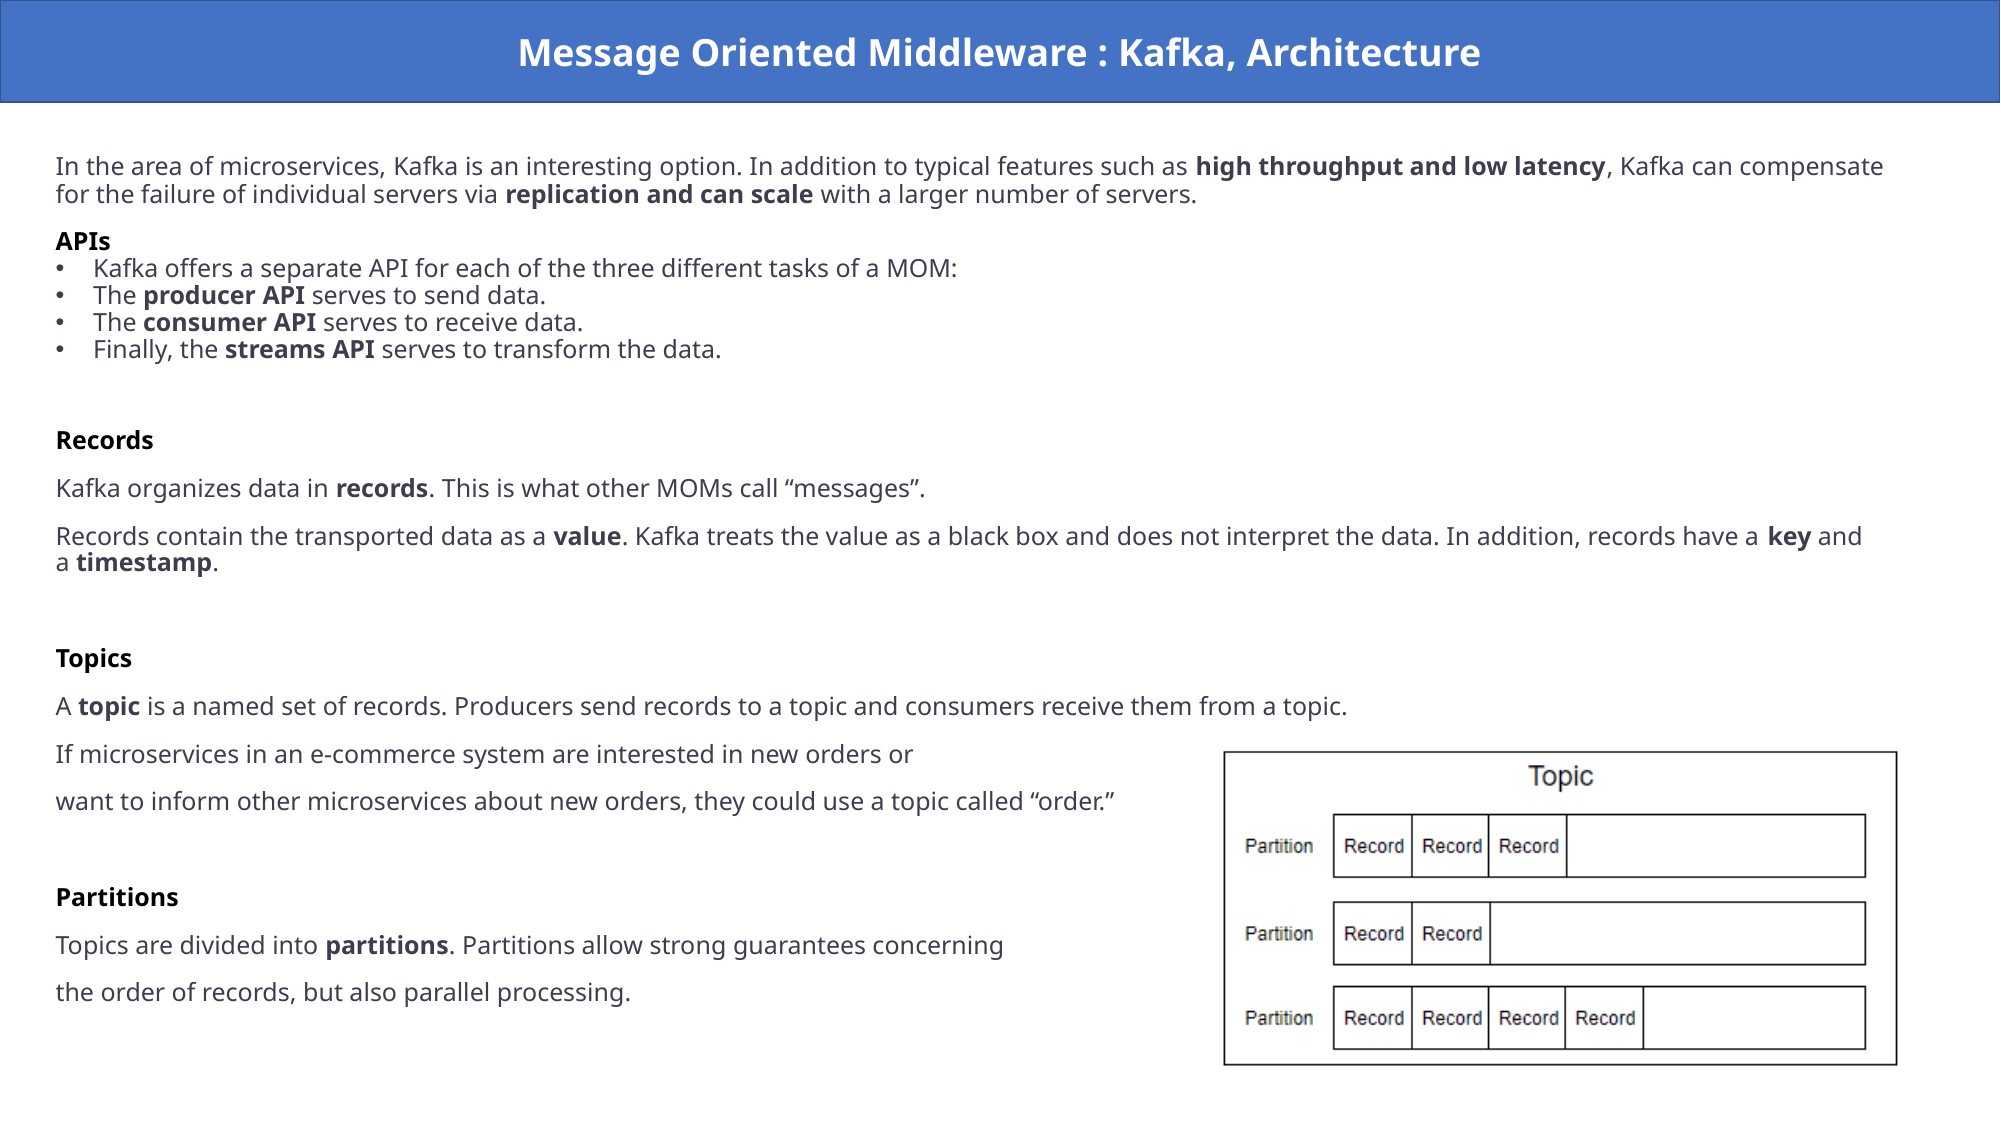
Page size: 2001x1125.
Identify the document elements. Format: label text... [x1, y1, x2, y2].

list In the area of microservices, Kafka is an interesting option. In addition to typical features such as high throughput and low latency, Kafka can compensate for the failure of individual servers via replication and can scale with a larger number of servers. APIs Kafka offers a separate API for each of the three different tasks of a MOM: The producer API serves to send data. The consumer API serves to receive data. Finally, the streams API serves to transform the data. Records Kafka organizes data in records. This is what other MOMs call “messages”. Records contain the transported data as a value. Kafka treats the value as a black box and does not interpret the data. In addition, records have a key and a timestamp. Topics A topic is a named set of records. Producers send records to a topic and consumers receive them from a topic. If microservices in an e-commerce system are interested in new orders or want to inform other microservices about new orders, they could use a topic called “order.” Partitions Topics are divided into partitions. Partitions allow strong guarantees concerning the order of records, but also parallel processing. [40, 143, 1936, 1087]
text_box Message Oriented Middleware : Kafka, Architecture [0, 0, 2000, 103]
picture [1202, 738, 1907, 1083]
